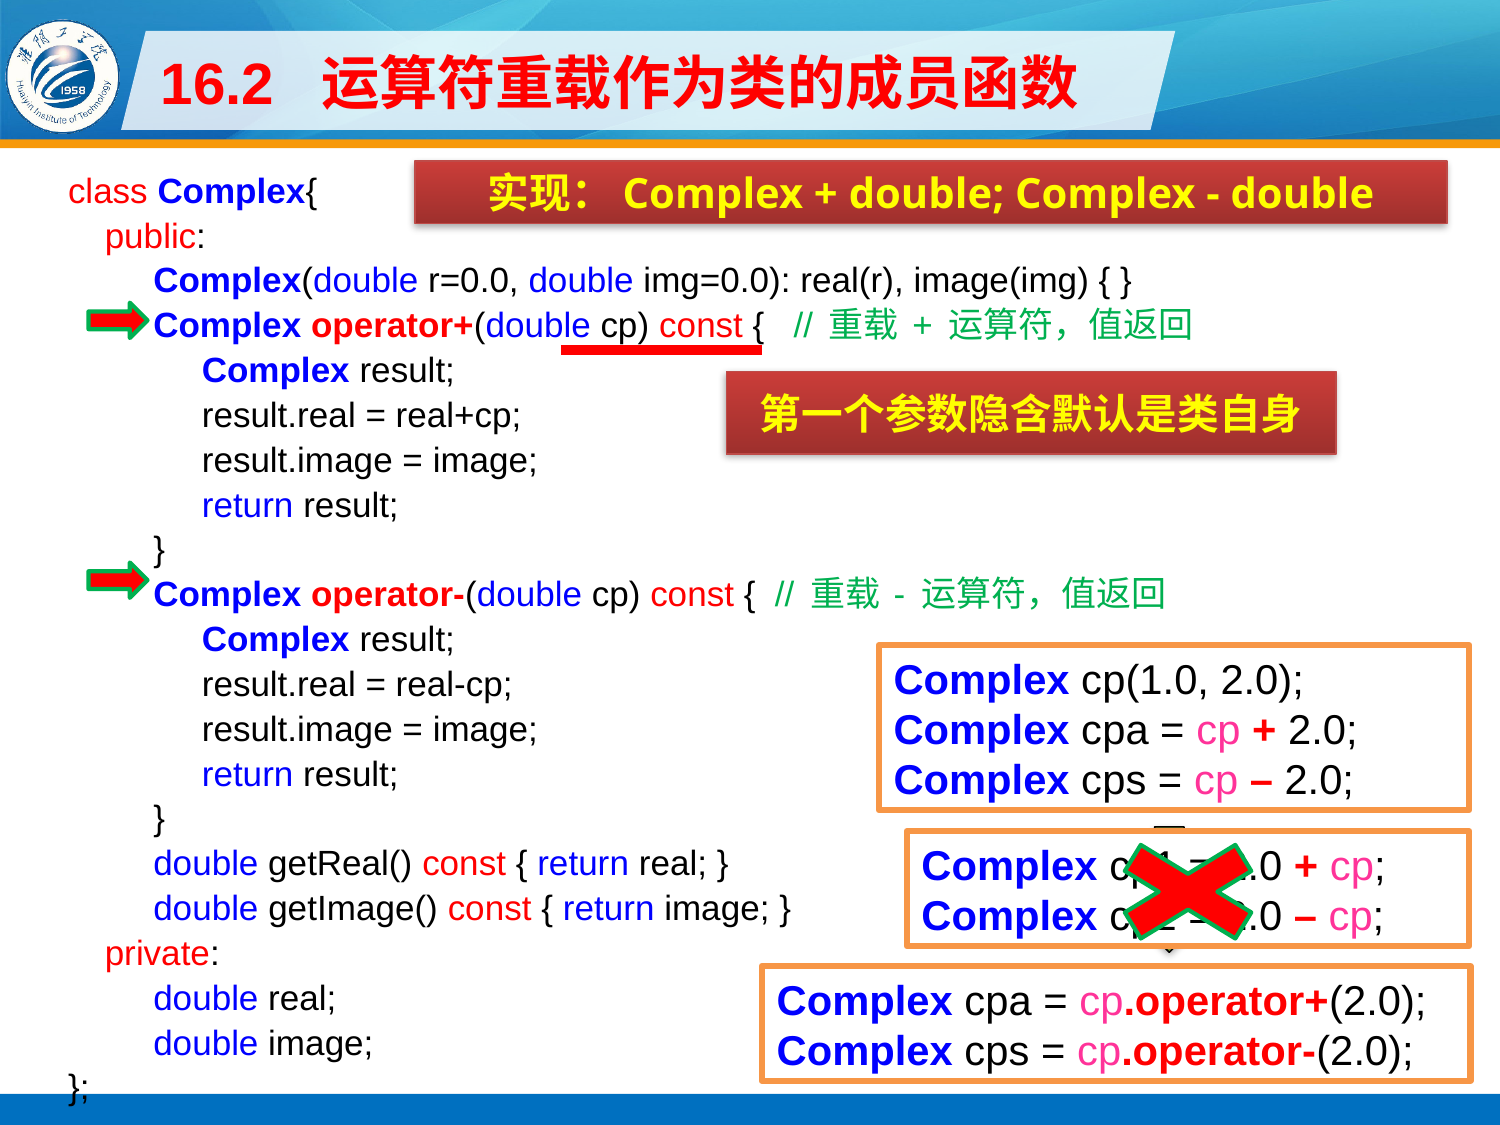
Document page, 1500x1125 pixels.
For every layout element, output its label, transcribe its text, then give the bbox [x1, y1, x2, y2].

text_box 第一个参数隐含默认是类自身 [726, 371, 1337, 455]
text_box [1122, 842, 1254, 941]
text_box Complex cp(1.0, 2.0); Complex cpa = cp + 2.0; Complex cps = cp – 2.0; [877, 643, 1471, 812]
text_box 实现：Complex + double; Complex - double [414, 160, 1448, 224]
text_box [86, 560, 150, 600]
title 16.2 运算符重载作为类的成员函数 [145, 39, 1176, 123]
text_box Complex cp1 = 2.0 + cp; Complex cp2 = 2.0 – cp; [905, 829, 1471, 948]
list class Complex{ public: Complex(double r=0.0, double img=0.0): real(r), image(img) { } Complex operator+(double cp) const { // 重载 + 运算符，值返回 Complex result; result.real = real+cp; result.image = image; return result; } Complex operator-(double cp) const { // 重载 - 运算符，值返回 Complex result; result.real = real-cp; result.image = image; return result; } double getReal() const { return real; } double getImage() const { return image; } private: double real; double image; }; [53, 160, 1447, 1118]
text_box [1163, 948, 1175, 953]
text_box Complex cpa = cp.operator+(2.0); Complex cps = cp.operator-(2.0); [760, 964, 1473, 1083]
text_box [86, 300, 150, 340]
picture [0, 0, 1500, 139]
